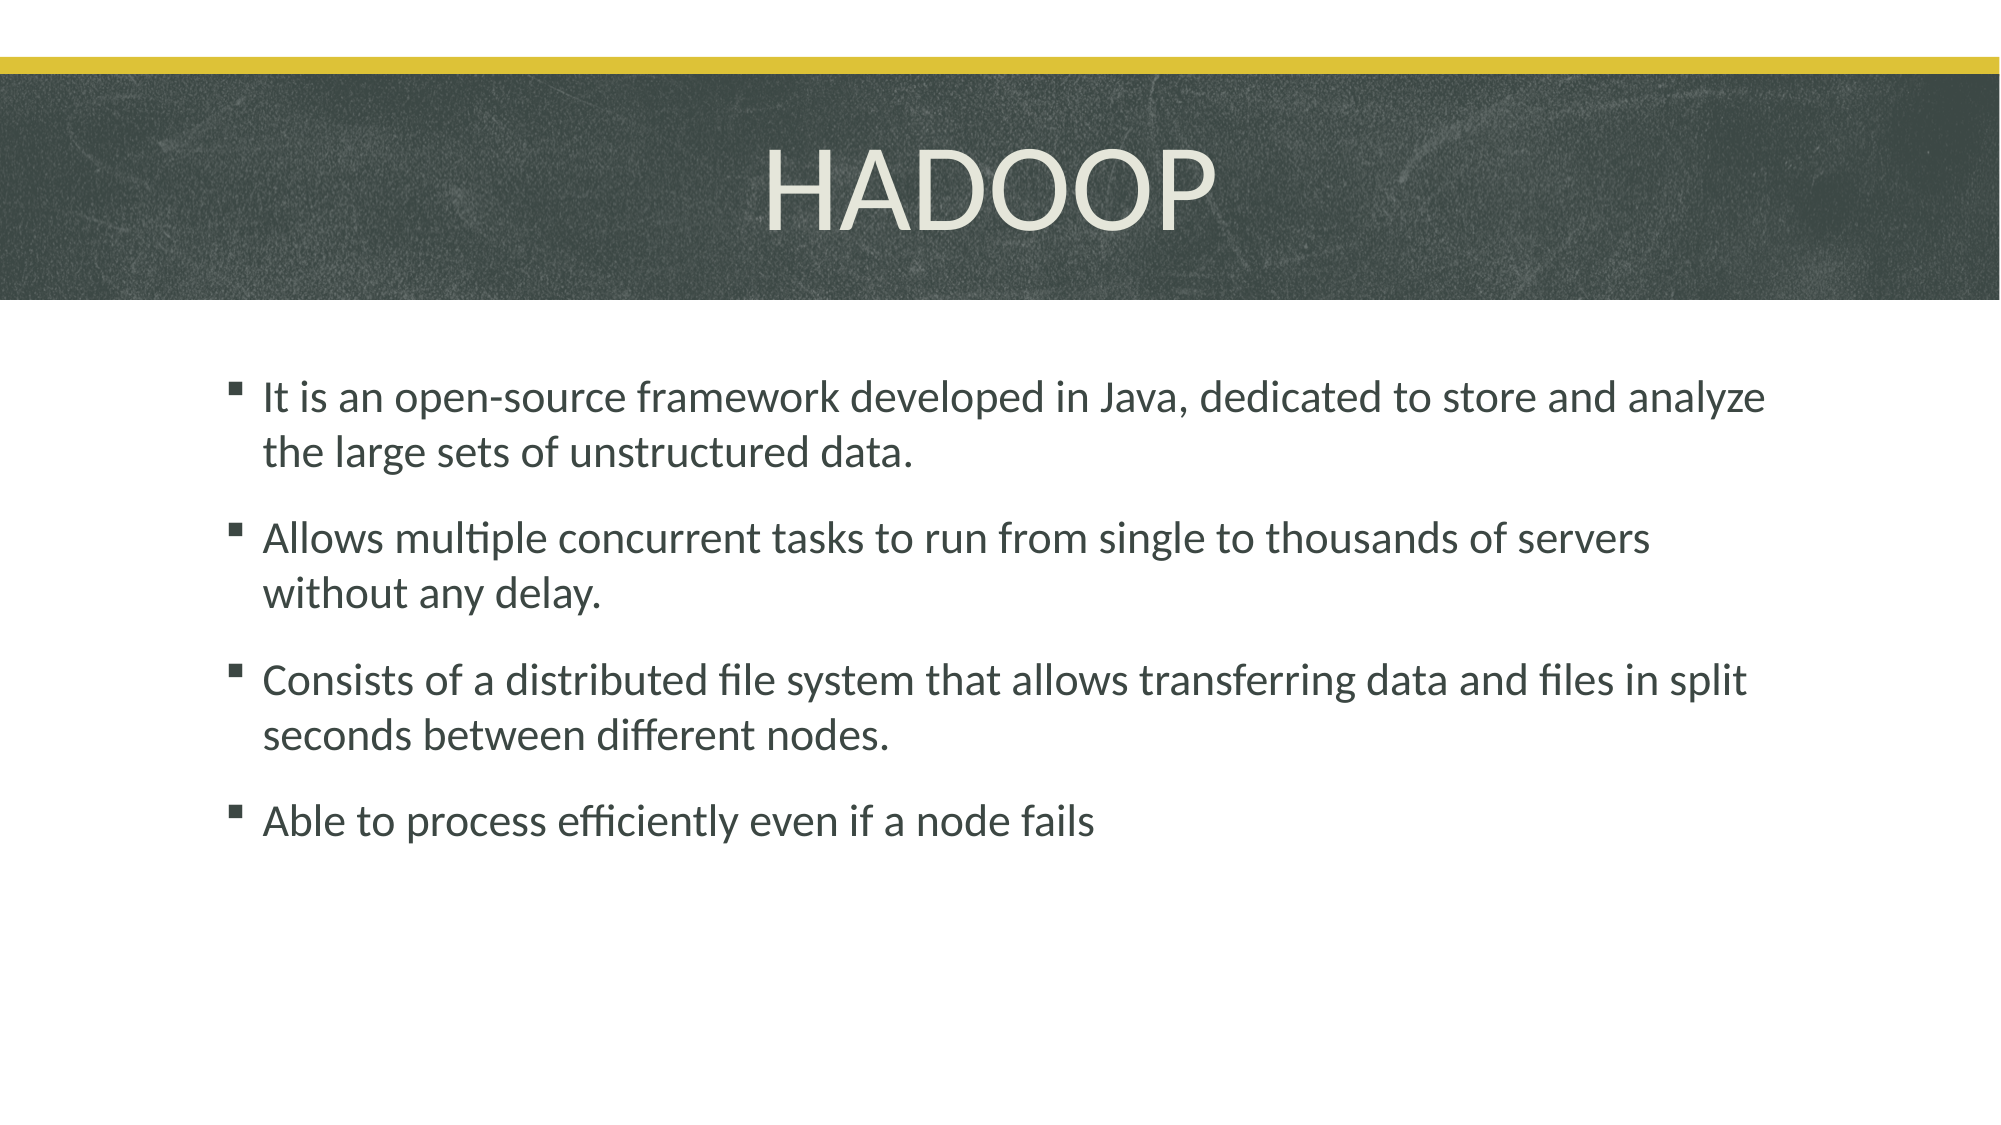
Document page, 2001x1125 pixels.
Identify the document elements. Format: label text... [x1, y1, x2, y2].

list It is an open-source framework developed in Java, dedicated to store and analyze the large sets of unstructured data. Allows multiple concurrent tasks to run from single to thousands of servers without any delay. Consists of a distributed file system that allows transferring data and files in split seconds between different nodes. Able to process efficiently even if a node fails [210, 359, 1790, 1014]
picture [0, 74, 2000, 300]
title HADOOP [210, 76, 1790, 300]
